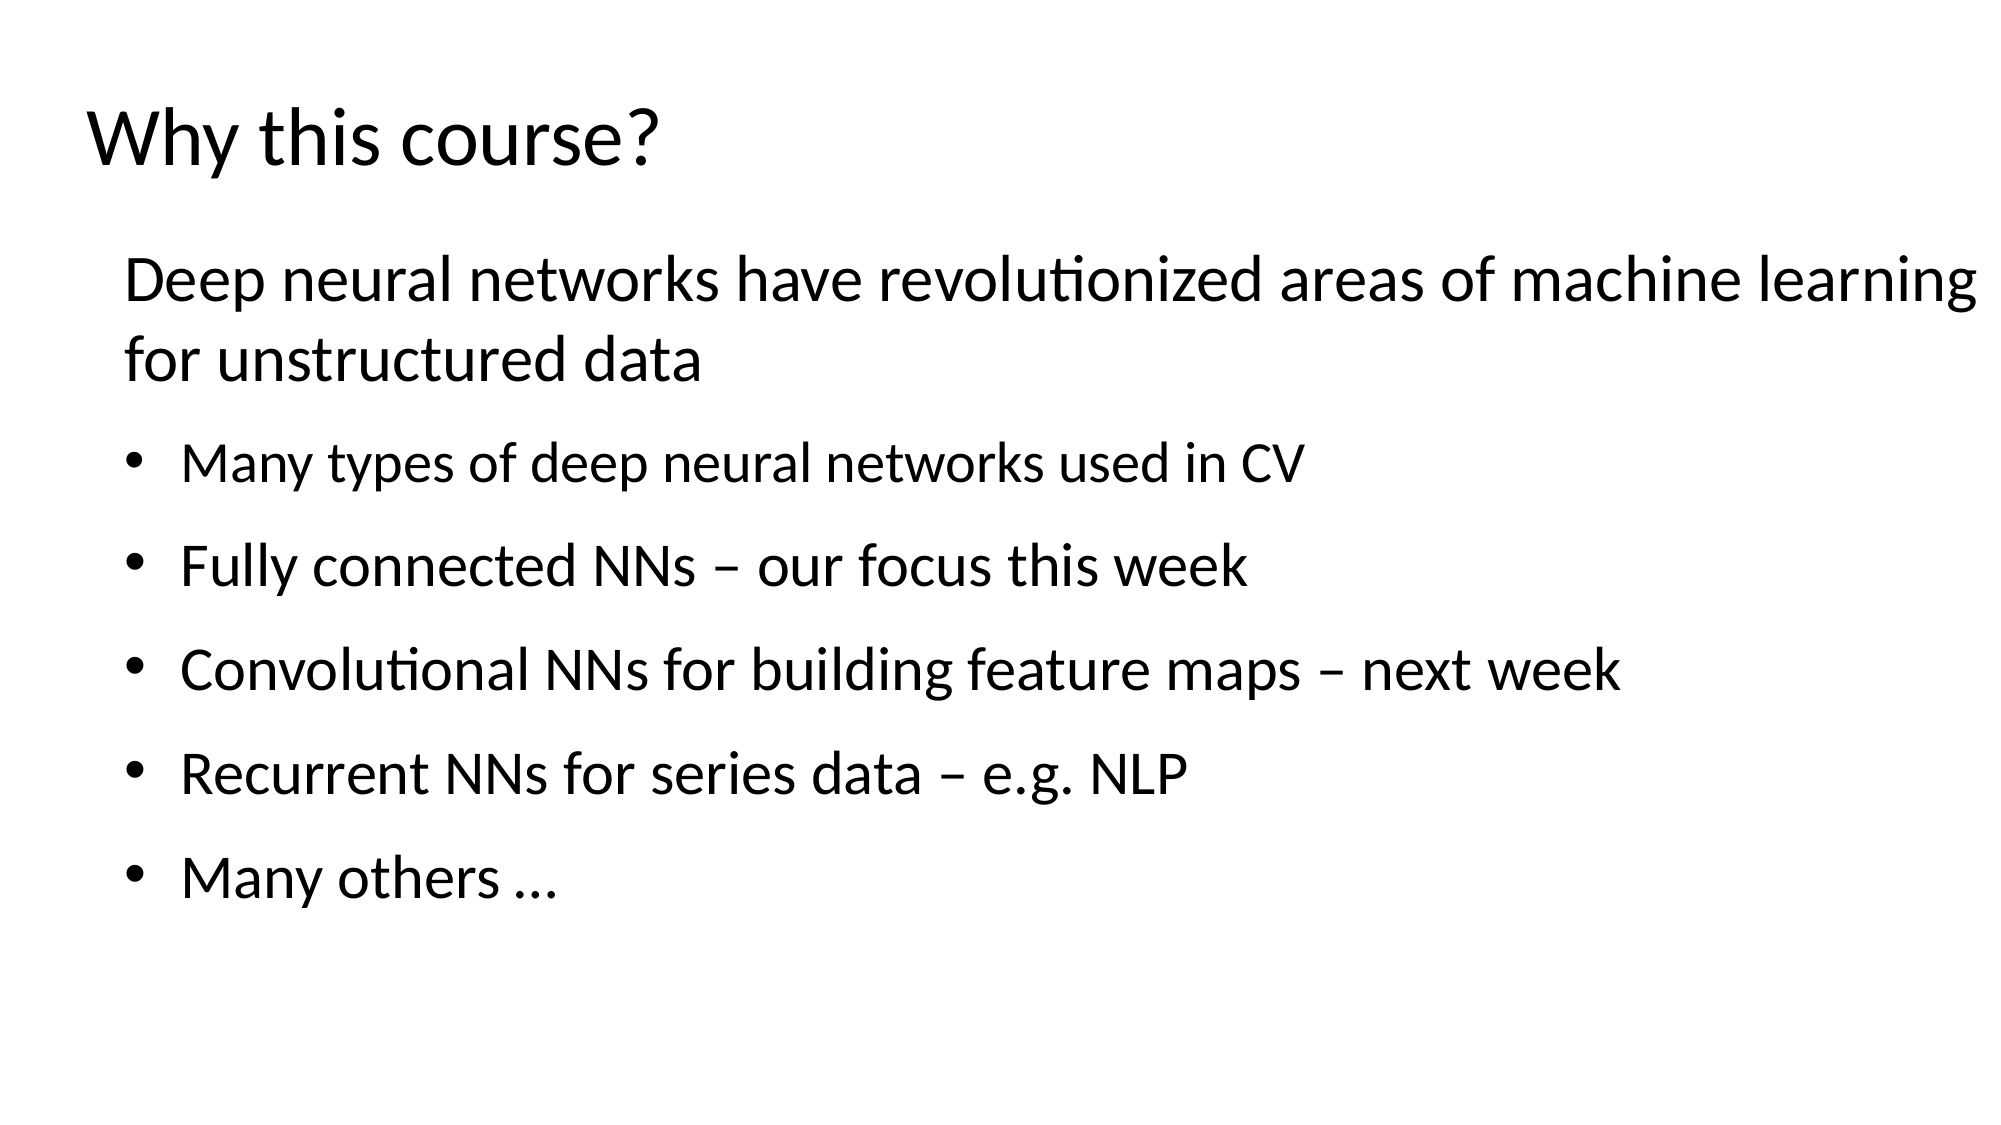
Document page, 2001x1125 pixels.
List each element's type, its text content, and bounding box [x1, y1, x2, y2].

title Why this course? [0, 0, 1953, 197]
list Deep neural networks have revolutionized areas of machine learning for unstructured data Many types of deep neural networks used in CV Fully connected NNs – our focus this week Convolutional NNs for building feature maps – next week Recurrent NNs for series data – e.g. NLP Many others … [109, 227, 2000, 1082]
